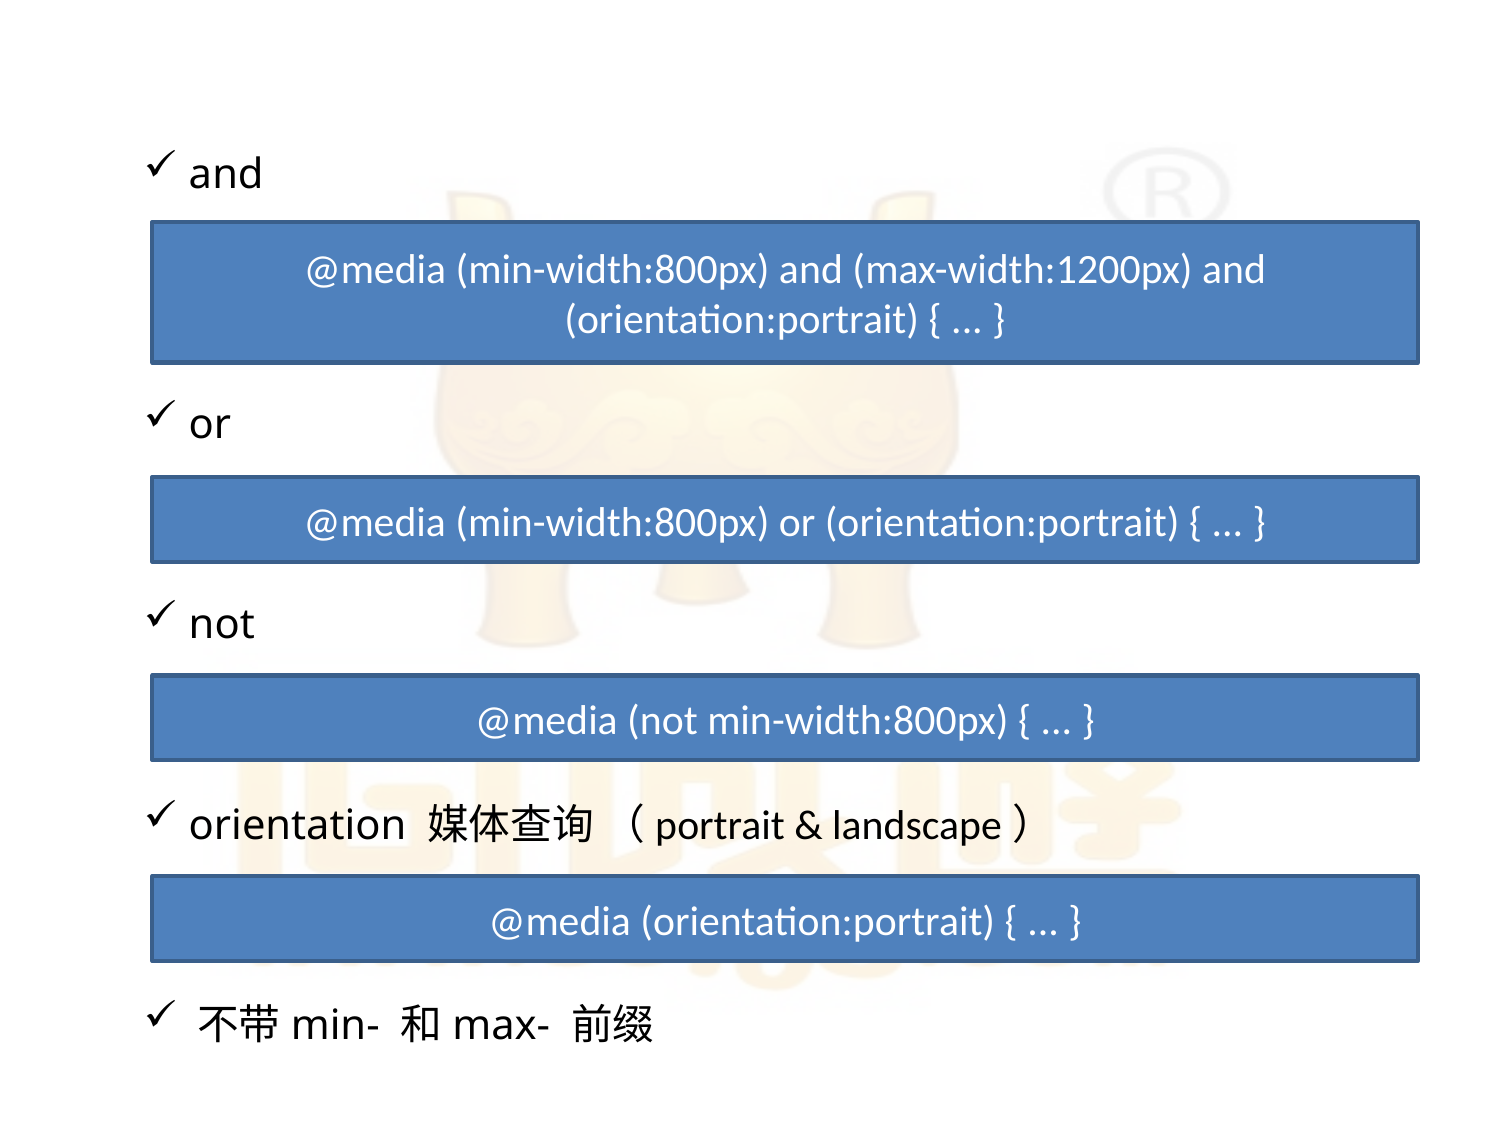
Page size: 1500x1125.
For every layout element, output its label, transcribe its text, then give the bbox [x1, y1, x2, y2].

text_box @media (orientation:portrait) { ... } [150, 874, 1420, 963]
text_box @media (not min-width:800px) { ... } [150, 673, 1420, 762]
text_box @media (min-width:800px) and (max-width:1200px) and (orientation:portrait) { ... } [150, 220, 1420, 365]
text_box @media (min-width:800px) or (orientation:portrait) { ... } [150, 475, 1420, 564]
text_box and or not orientation 媒体查询 （portrait & landscape） 不带min- 和max- 前缀 [128, 139, 1454, 1055]
